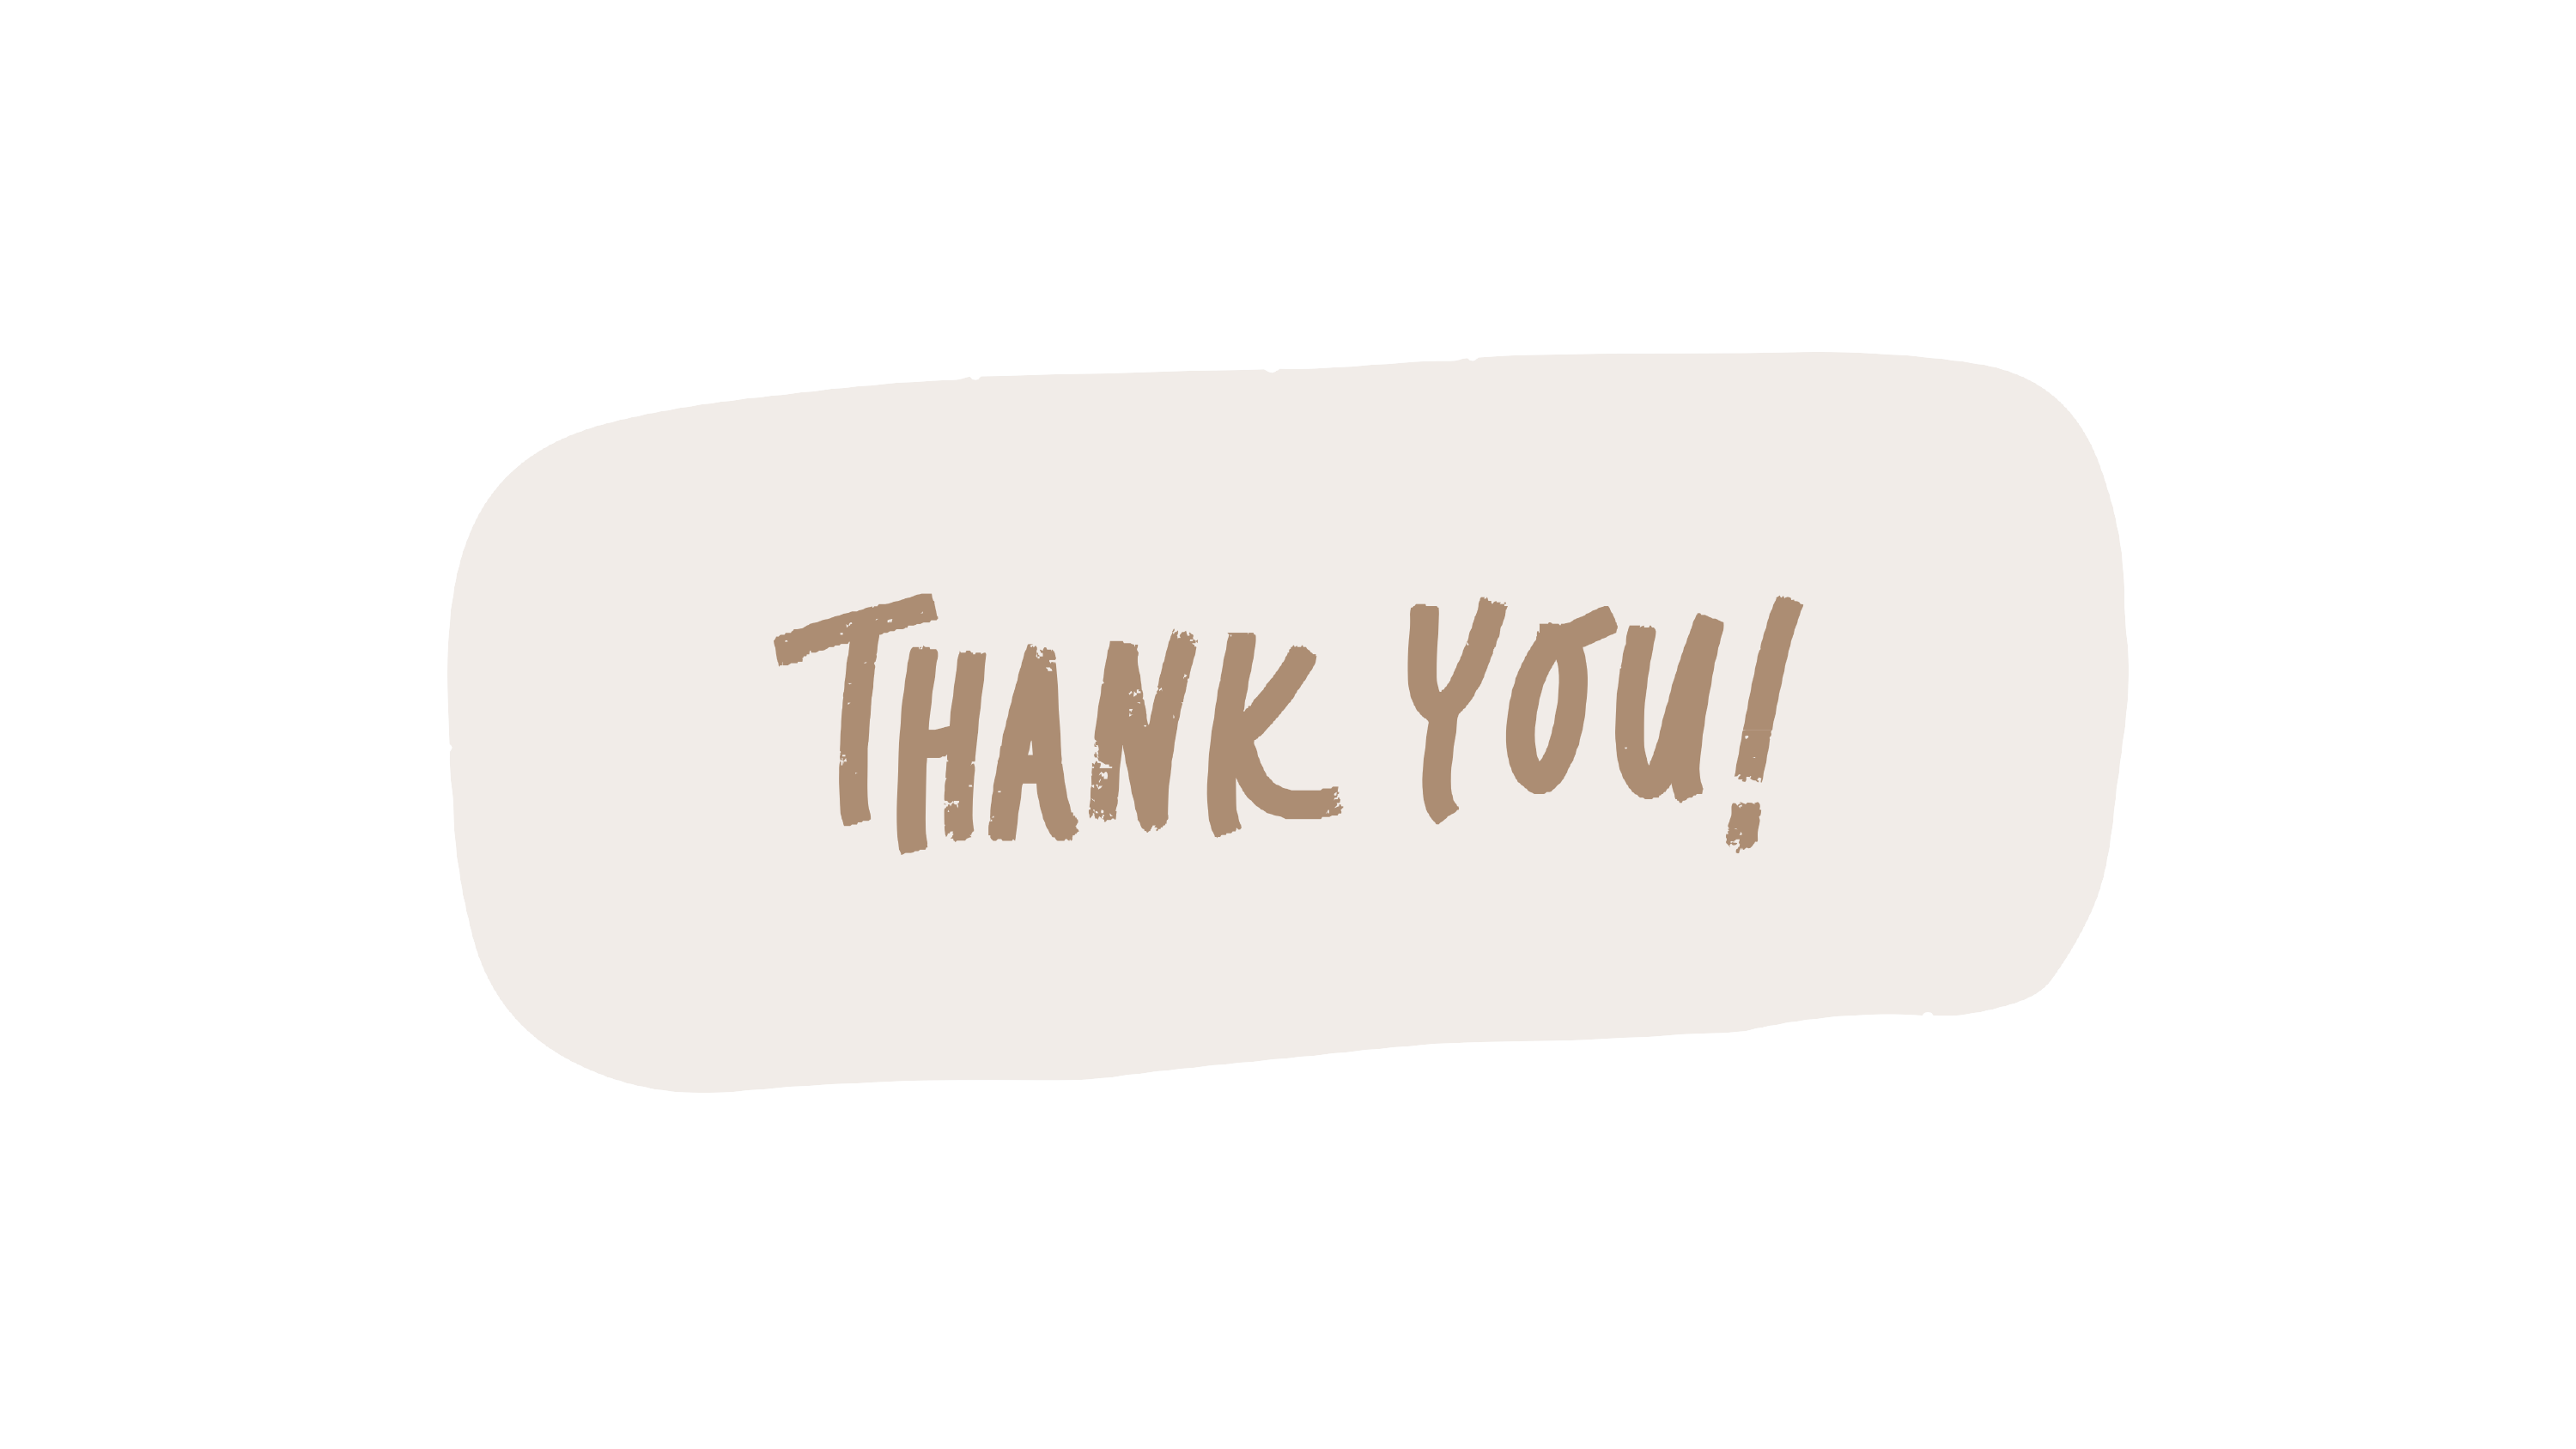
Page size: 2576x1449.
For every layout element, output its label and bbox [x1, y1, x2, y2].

picture [447, 352, 2129, 1094]
